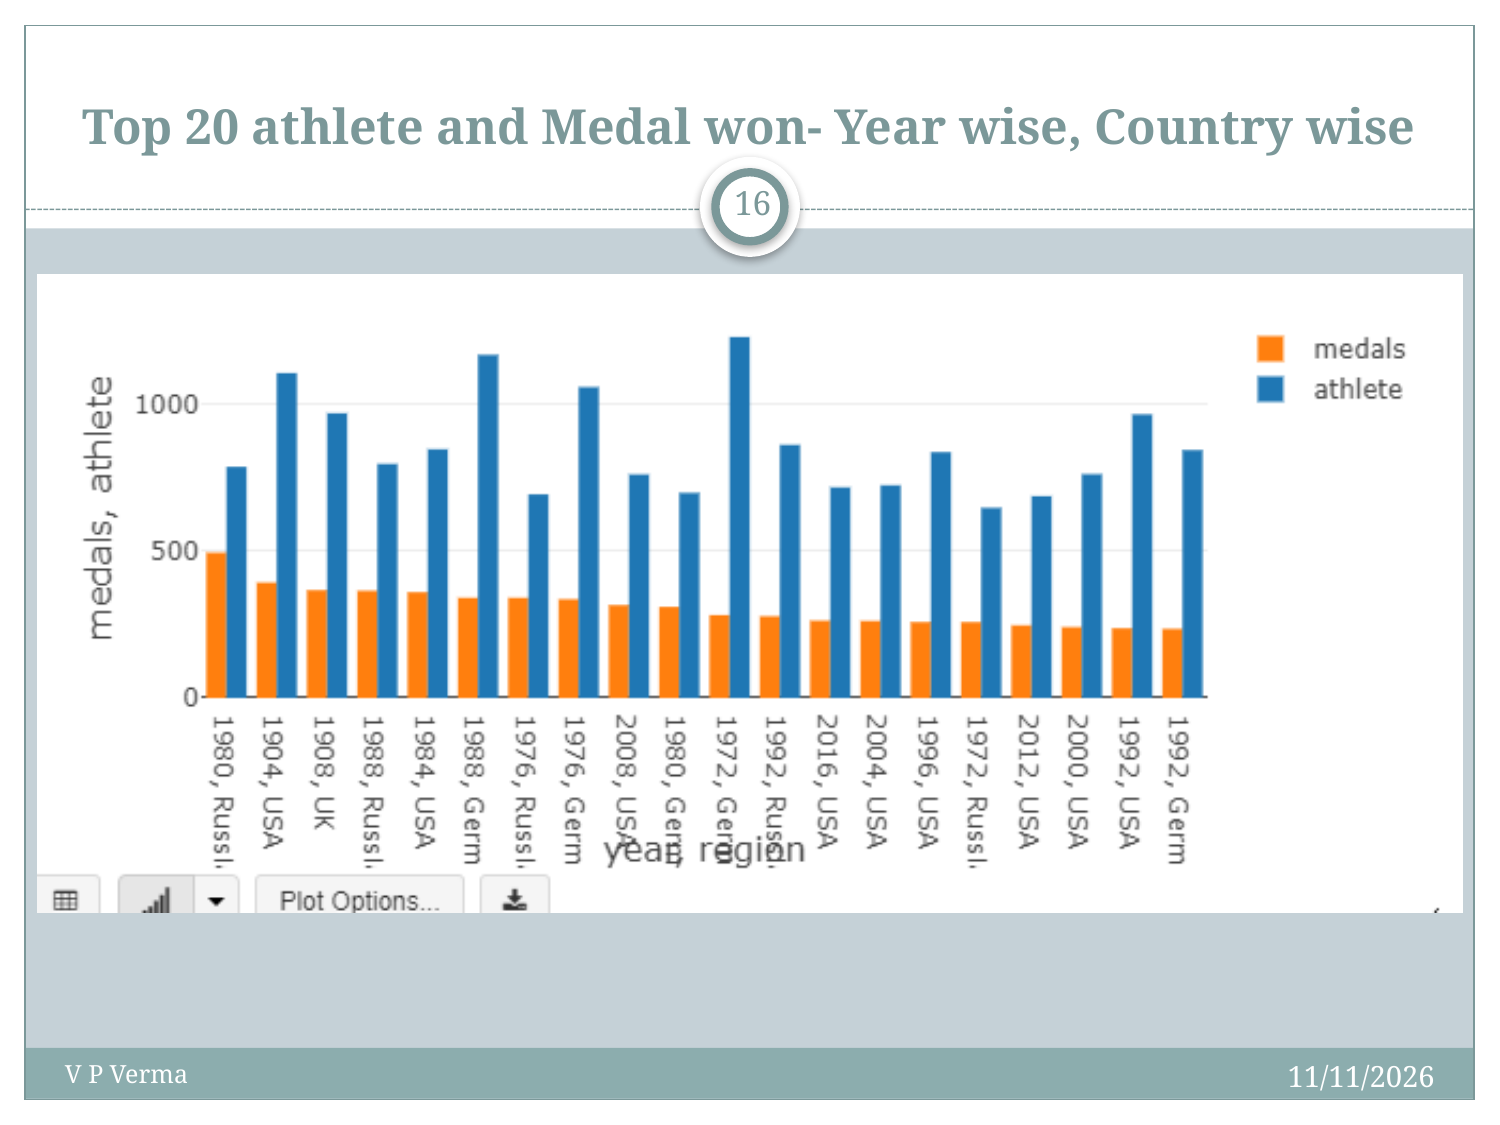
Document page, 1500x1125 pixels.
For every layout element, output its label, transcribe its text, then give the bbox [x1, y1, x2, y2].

title Top 20 athlete and Medal won- Year wise, Country wise [49, 37, 1450, 162]
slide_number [950, 1050, 1450, 1111]
picture [37, 274, 1463, 913]
slide_number 16 [715, 168, 791, 241]
footer V P Verma [50, 1051, 638, 1112]
